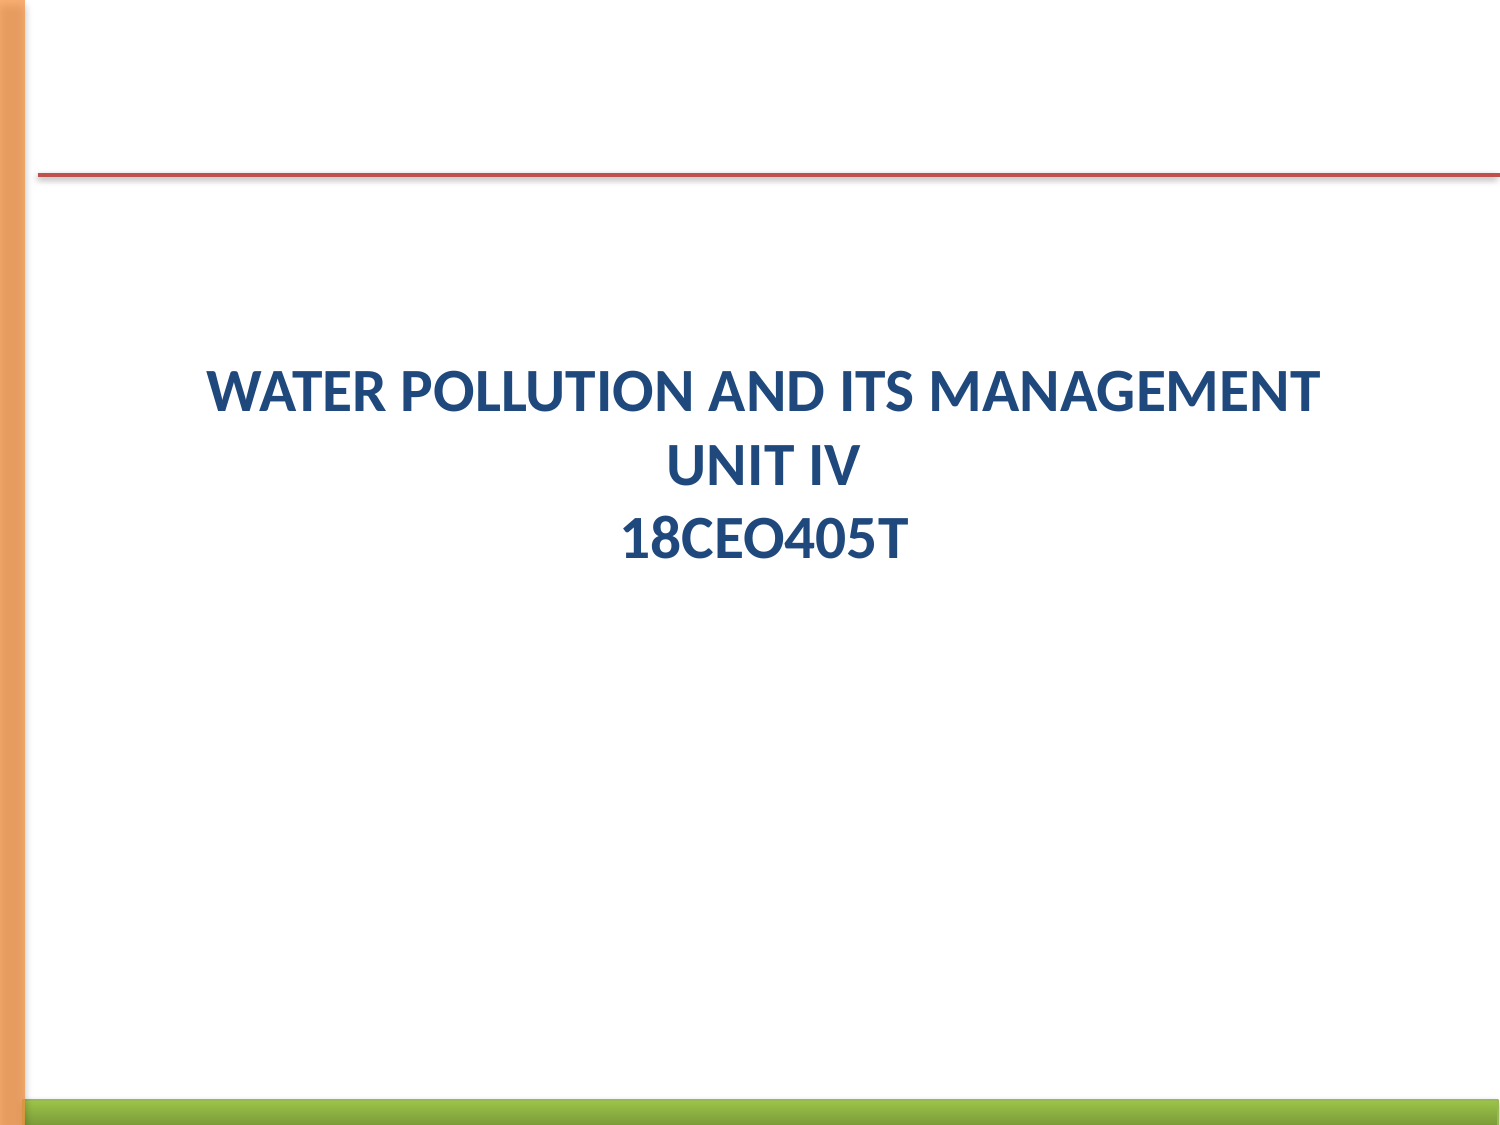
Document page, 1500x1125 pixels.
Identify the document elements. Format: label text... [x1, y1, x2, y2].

title WATER POLLUTION AND ITS MANAGEMENT UNIT IV 18CEO405T [70, 339, 1458, 581]
